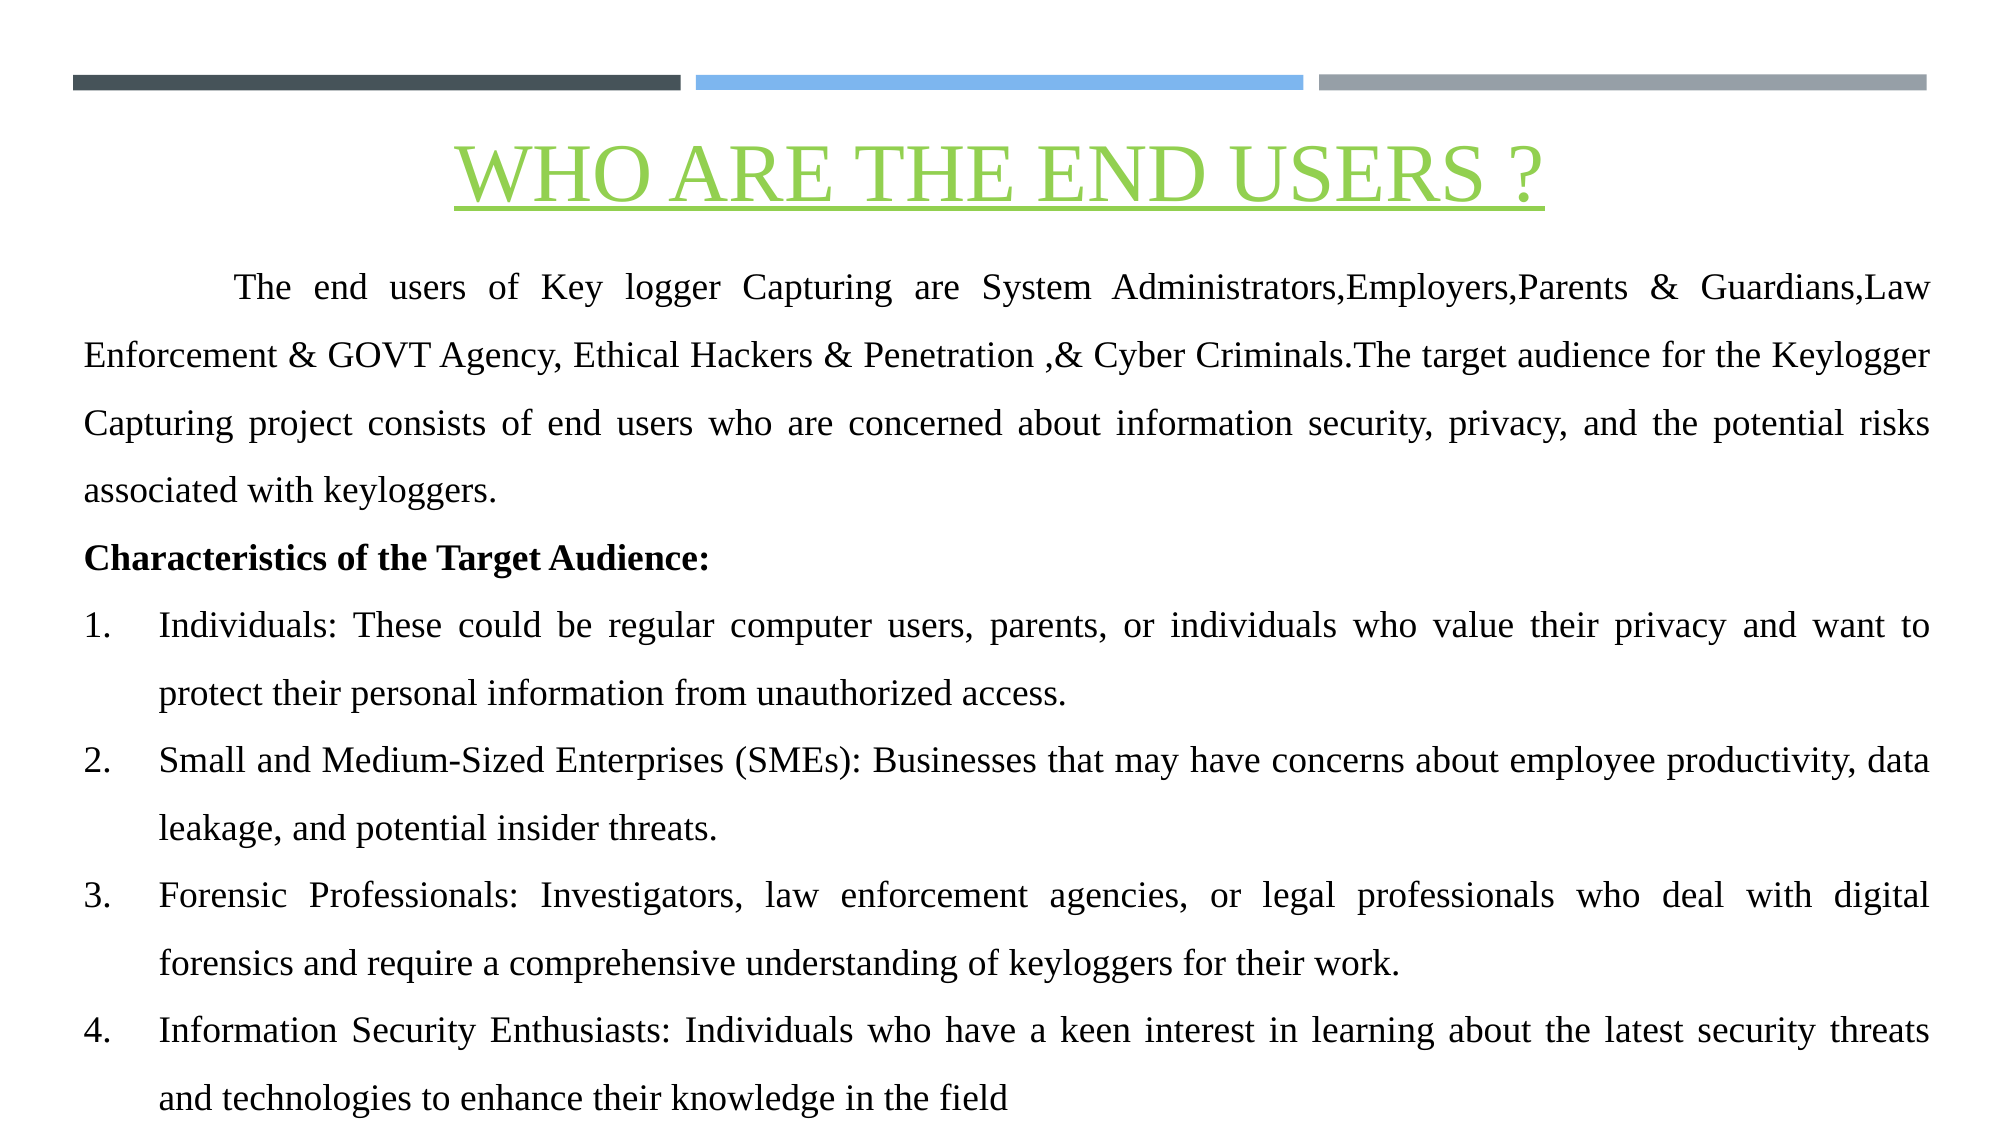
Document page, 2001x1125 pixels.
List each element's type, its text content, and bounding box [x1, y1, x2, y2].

text_box [1319, 74, 1927, 91]
text_box [695, 74, 1304, 90]
title [99, 44, 1901, 110]
text_box WHO ARE THE END USERS ? [68, 110, 1931, 232]
text_box The end users of Key logger Capturing are System Administrators,Employers,Parents & Guardians,Law Enforcement & GOVT Agency, Ethical Hackers & Penetration ,& Cyber Criminals.The target audience for the Keylogger Capturing project consists of end users who are concerned about information security, privacy, and the potential risks associated with keyloggers. Characteristics of the Target Audience: Individuals: These could be regular computer users, parents, or individuals who value their privacy and want to protect their personal information from unauthorized access. Small and Medium-Sized Enterprises (SMEs): Businesses that may have concerns about employee productivity, data leakage, and potential insider threats. Forensic Professionals: Investigators, law enforcement agencies, or legal professionals who deal with digital forensics and require a comprehensive understanding of keyloggers for their work. Information Security Enthusiasts: Individuals who have a keen interest in learning about the latest security threats and technologies to enhance their knowledge in the field [68, 232, 1948, 1125]
text_box [73, 74, 681, 91]
